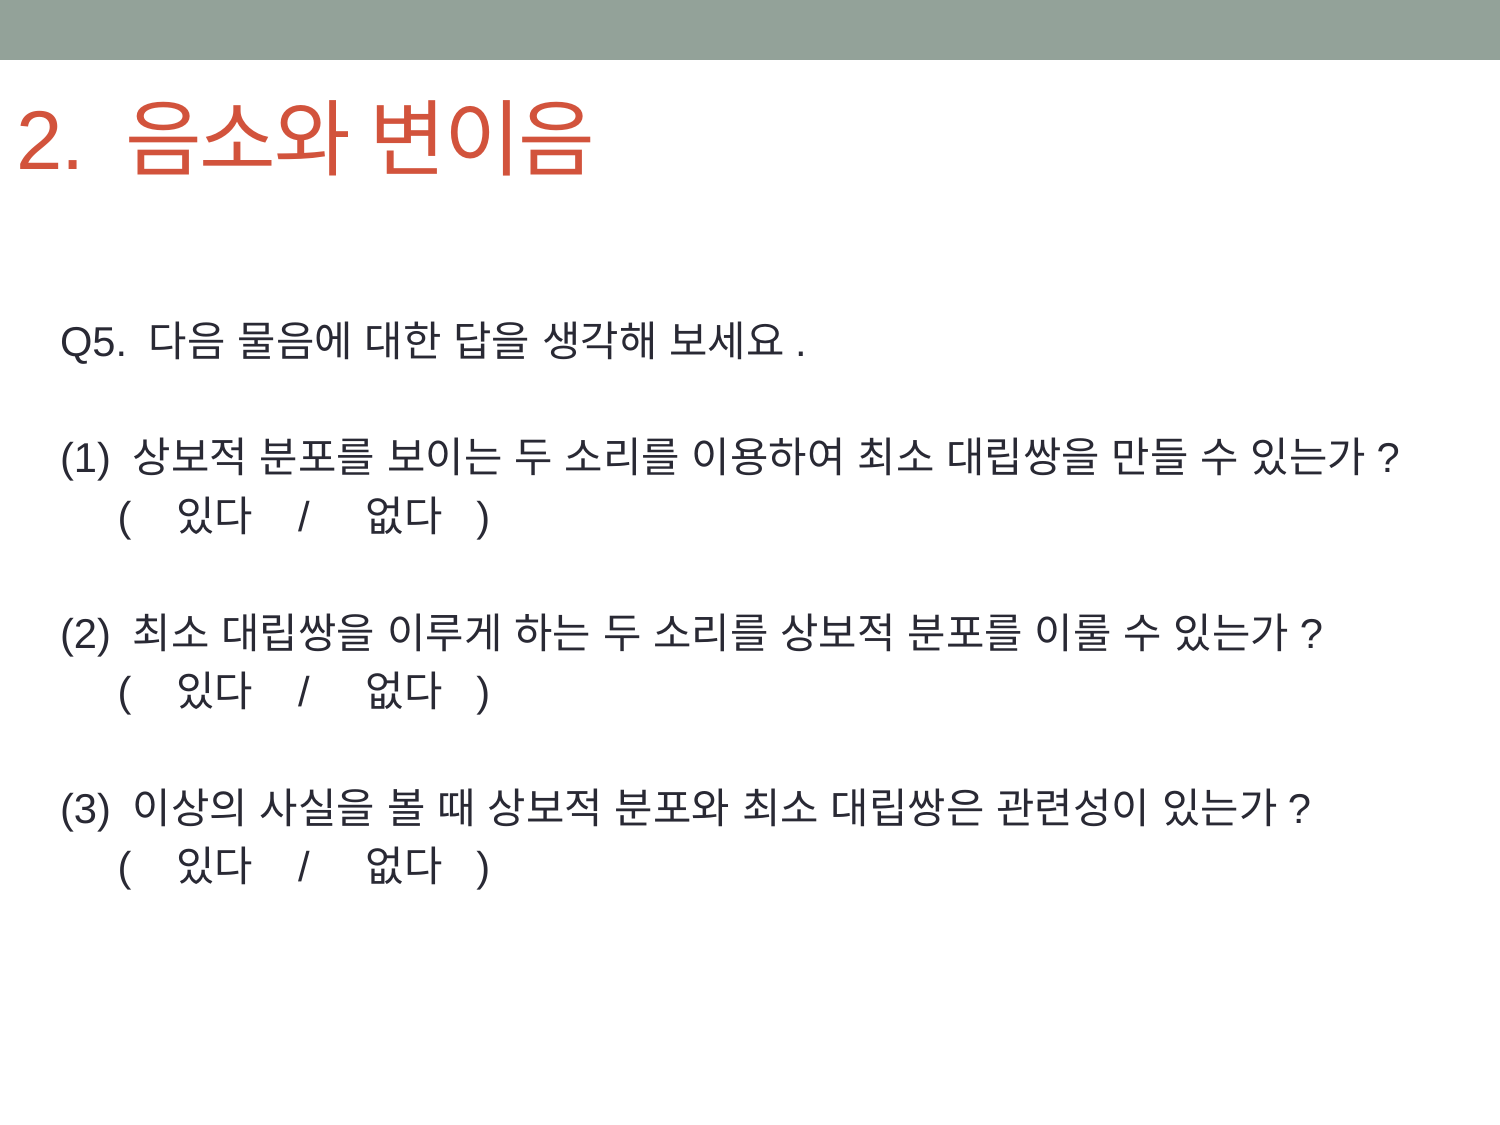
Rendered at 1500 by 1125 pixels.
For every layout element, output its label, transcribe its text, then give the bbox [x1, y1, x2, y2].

list Q5. 다음 물음에 대한 답을 생각해 보세요. (1) 상보적 분포를 보이는 두 소리를 이용하여 최소 대립쌍을 만들 수 있는가? ( 있다 / 없다 ) (2) 최소 대립쌍을 이루게 하는 두 소리를 상보적 분포를 이룰 수 있는가? ( 있다 / 없다 ) (3) 이상의 사실을 볼 때 상보적 분포와 최소 대립쌍은 관련성이 있는가? ( 있다 / 없다 ) [0, 243, 1500, 1106]
title 2. 음소와 변이음 [1, 54, 1352, 218]
